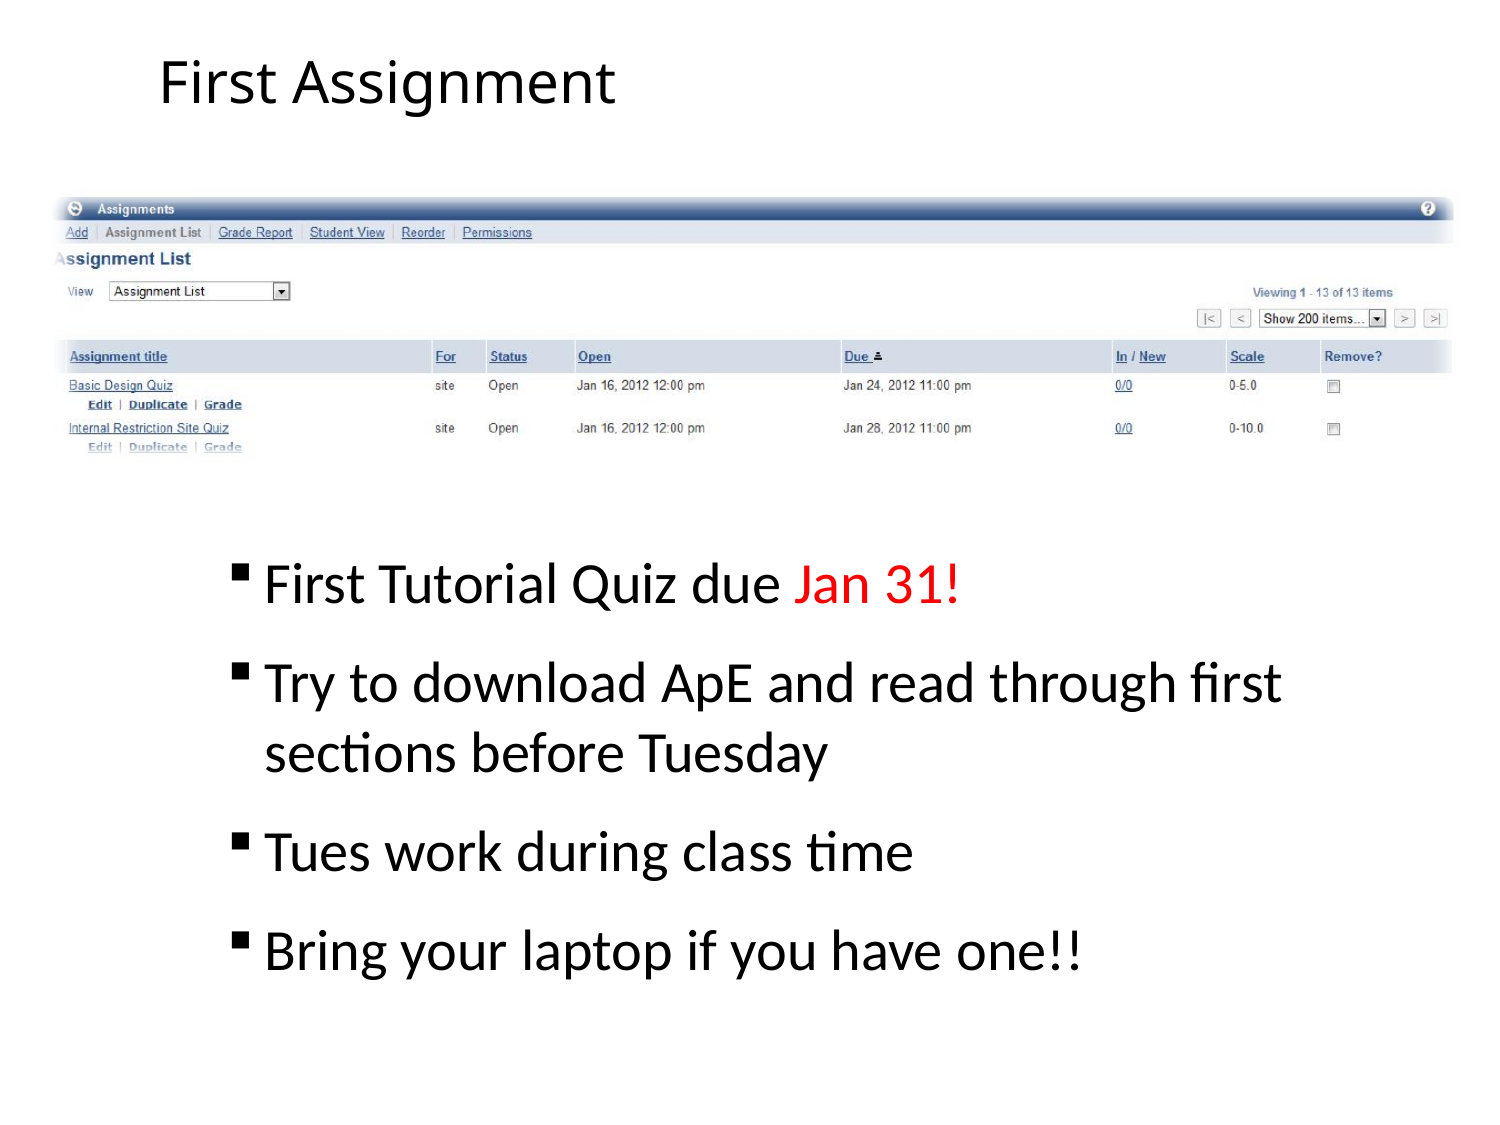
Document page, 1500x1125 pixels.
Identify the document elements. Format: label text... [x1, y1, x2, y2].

picture [49, 187, 1461, 463]
text_box First Assignment [144, 37, 632, 123]
text_box First Tutorial Quiz due Jan 31! Try to download ApE and read through first sections before Tuesday Tues work during class time Bring your laptop if you have one!! [212, 537, 1325, 990]
